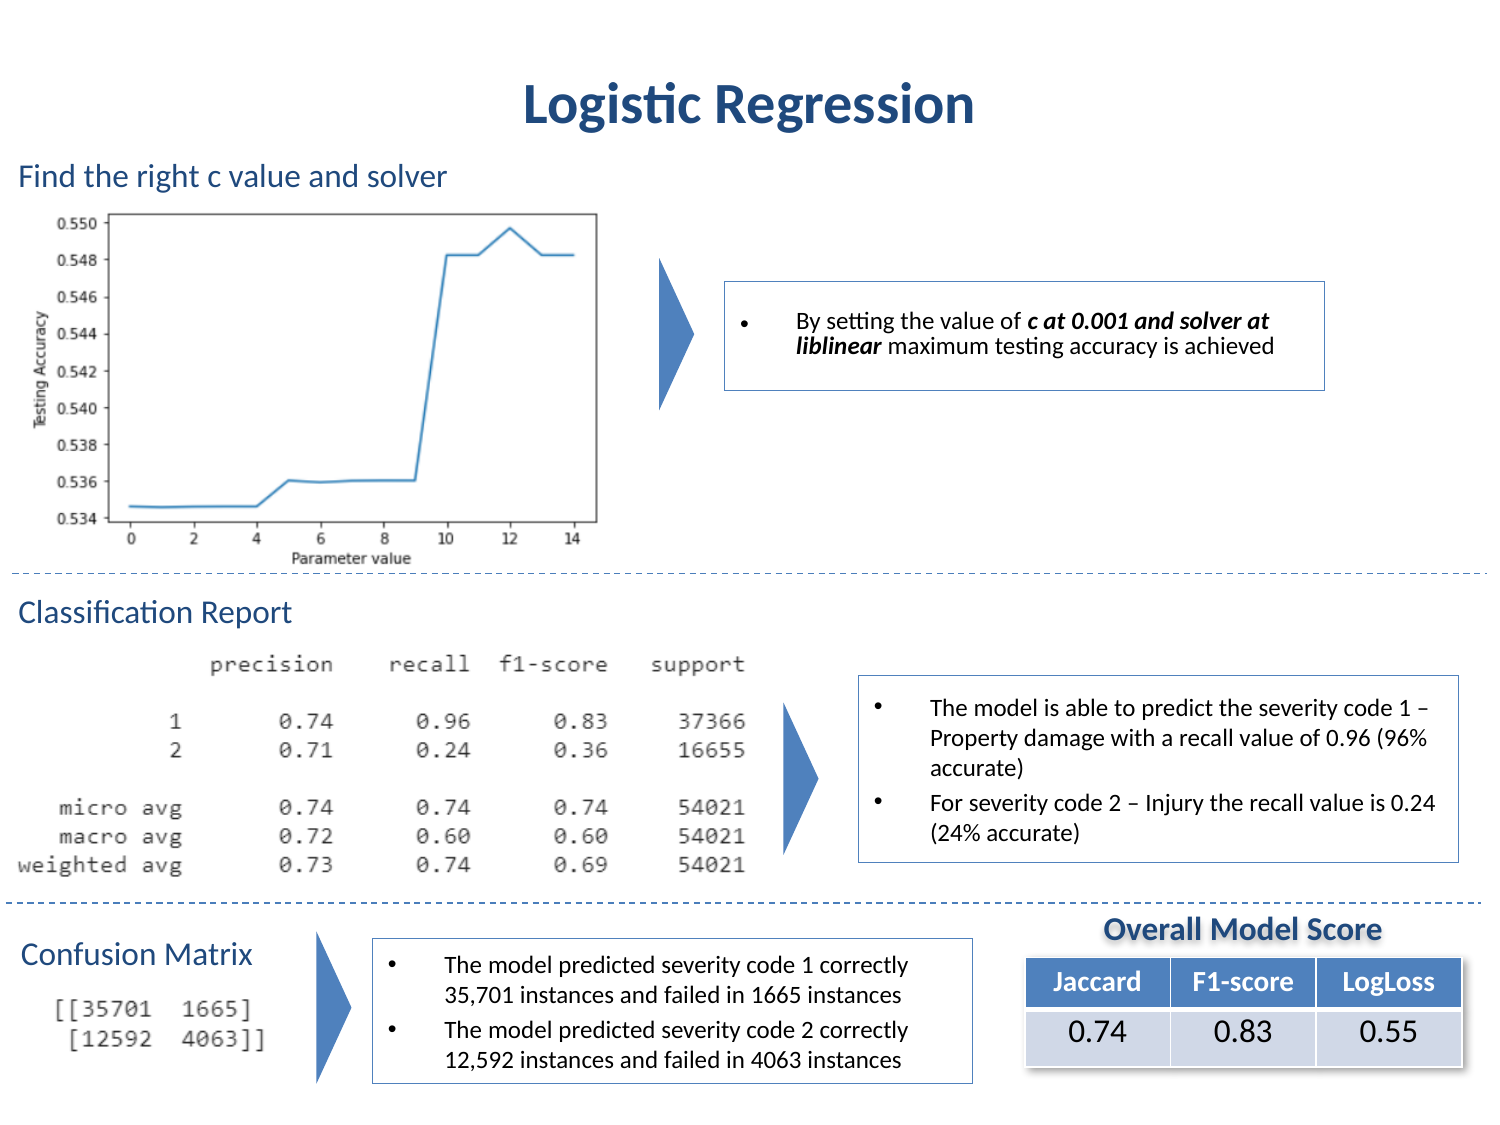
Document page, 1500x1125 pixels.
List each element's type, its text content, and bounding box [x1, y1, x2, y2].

table_cell 0.55 [1317, 1012, 1461, 1066]
table_header F1-score [1171, 961, 1315, 1007]
text_box The model predicted severity code 1 correctly 35,701 instances and failed in 1665 instances The model predicted severity code 2 correctly 12,592 instances and failed in 4063 instances [372, 938, 973, 1084]
picture [3, 645, 780, 904]
table_header Jaccard [1026, 958, 1170, 1007]
title Logistic Regression [75, 45, 1425, 156]
text_box Confusion Matrix [5, 927, 376, 977]
picture [37, 987, 283, 1062]
table_header LogLoss [1317, 958, 1461, 1007]
text_box By setting the value of c at 0.001 and solver at liblinear maximum testing accuracy is achieved [724, 281, 1325, 391]
text_box The model is able to predict the severity code 1 – Property damage with a recall value of 0.96 (96% accurate) For severity code 2 – Injury the recall value is 0.24 (24% accurate) [858, 675, 1459, 863]
text_box [785, 701, 821, 856]
text_box [657, 255, 697, 413]
picture [4, 204, 629, 574]
text_box [314, 929, 354, 1086]
text_box Find the right c value and solver [3, 149, 475, 199]
text_box Classification Report [3, 585, 373, 635]
table_cell 0.83 [1171, 1012, 1315, 1066]
table_cell 0.74 [1026, 1012, 1170, 1066]
text_box Overall Model Score [1058, 912, 1429, 952]
